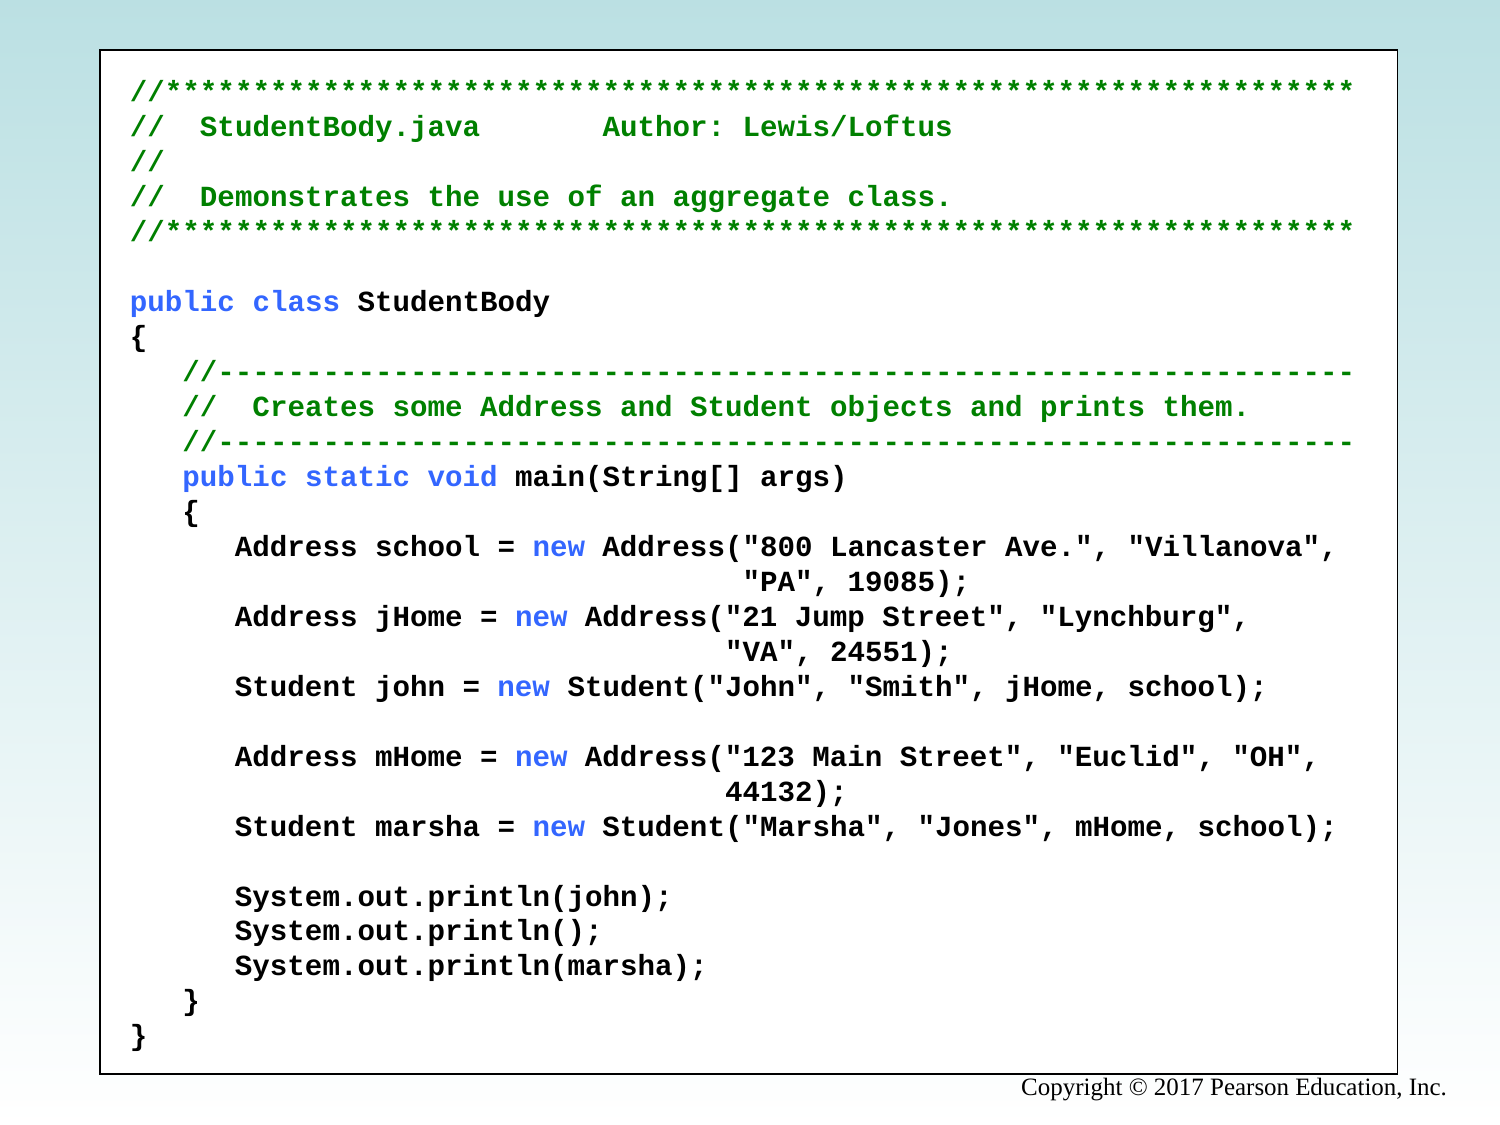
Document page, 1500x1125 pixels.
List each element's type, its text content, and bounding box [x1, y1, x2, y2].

footer Copyright © 2017 Pearson Education, Inc. [549, 1062, 1463, 1114]
text_box //******************************************************************** // StudentBody.java Author: Lewis/Loftus // // Demonstrates the use of an aggregate class. //******************************************************************** public class StudentBody { //----------------------------------------------------------------- // Creates some Address and Student objects and prints them. //----------------------------------------------------------------- public static void main(String[] args) { Address school = new Address("800 Lancaster Ave.", "Villanova", "PA", 19085); Address jHome = new Address("21 Jump Street", "Lynchburg", "VA", 24551); Student john = new Student("John", "Smith", jHome, school); Address mHome = new Address("123 Main Street", "Euclid", "OH", 44132); Student marsha = new Student("Marsha", "Jones", mHome, school); System.out.println(john); System.out.println(); System.out.println(marsha); } } [99, 50, 1398, 1075]
